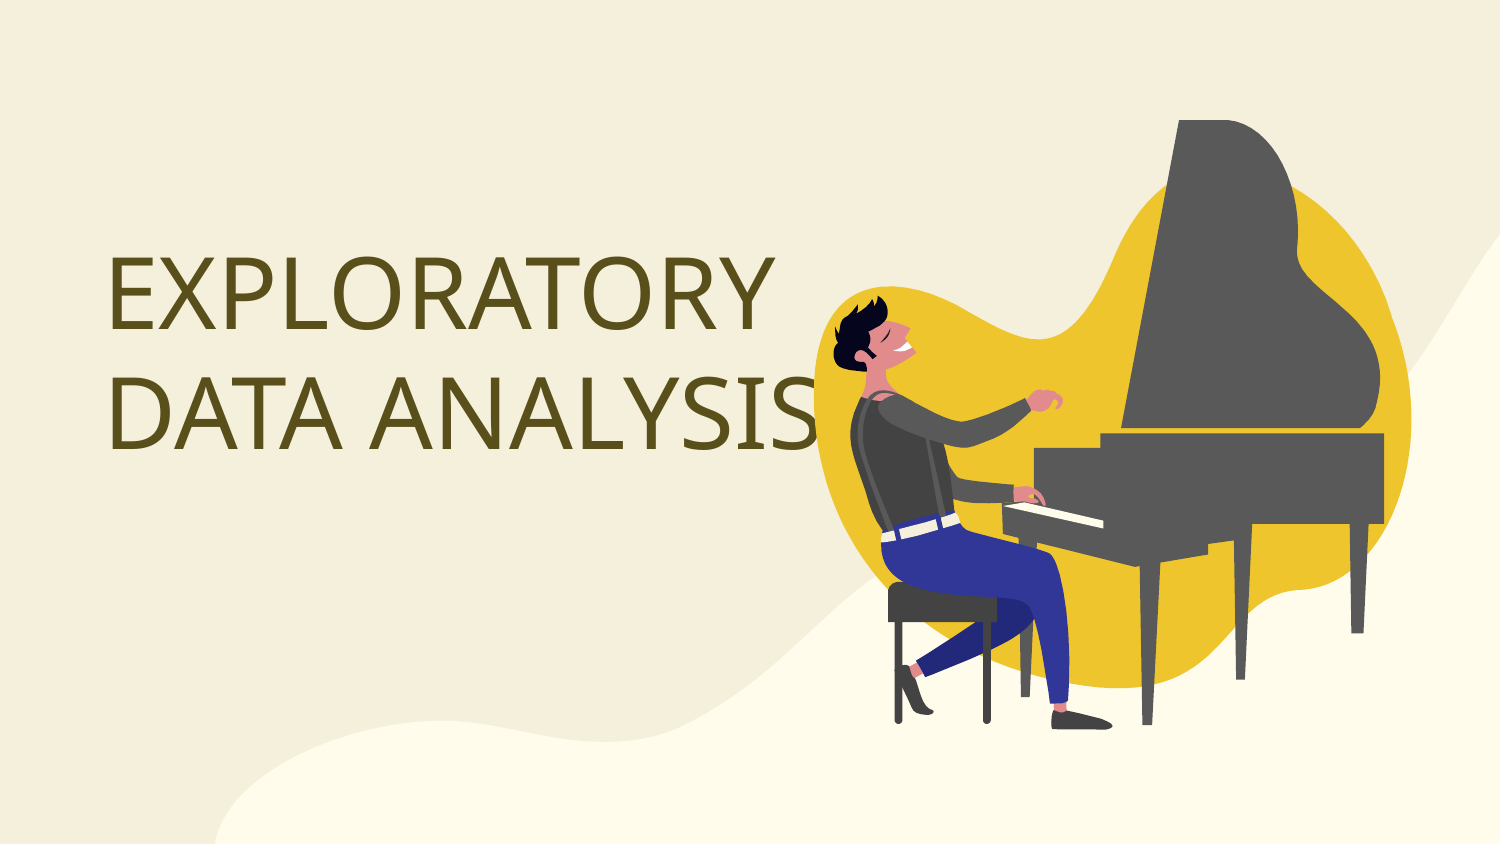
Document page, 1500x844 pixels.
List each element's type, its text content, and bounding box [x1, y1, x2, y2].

title EXPLORATORY DATA ANALYSIS [88, 116, 963, 582]
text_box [813, 119, 1412, 731]
